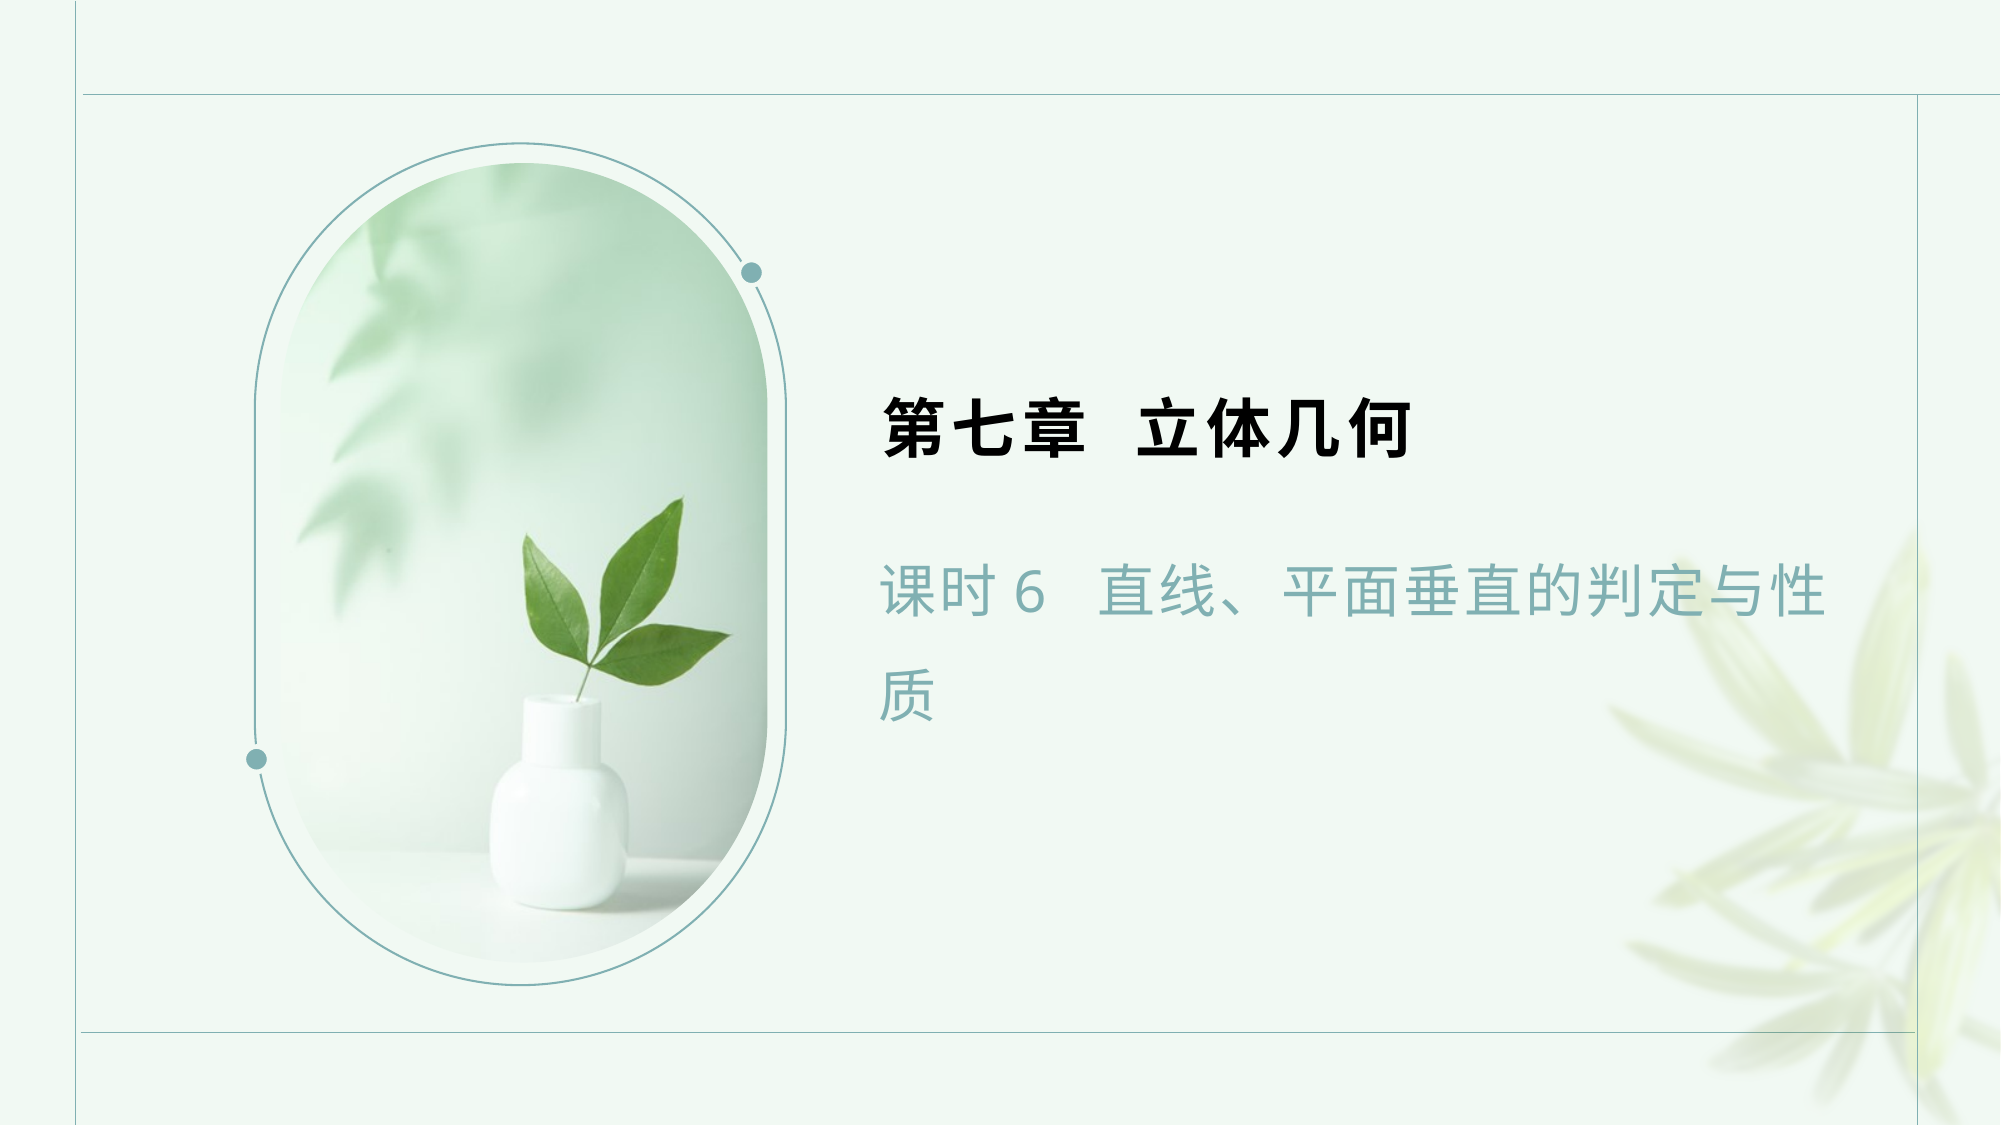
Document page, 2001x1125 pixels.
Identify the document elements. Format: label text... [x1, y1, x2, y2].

list 第七章 立体几何 [881, 382, 1909, 472]
list 课时6 直线、平面垂直的判定与性质 [879, 519, 1864, 730]
picture [280, 163, 768, 963]
